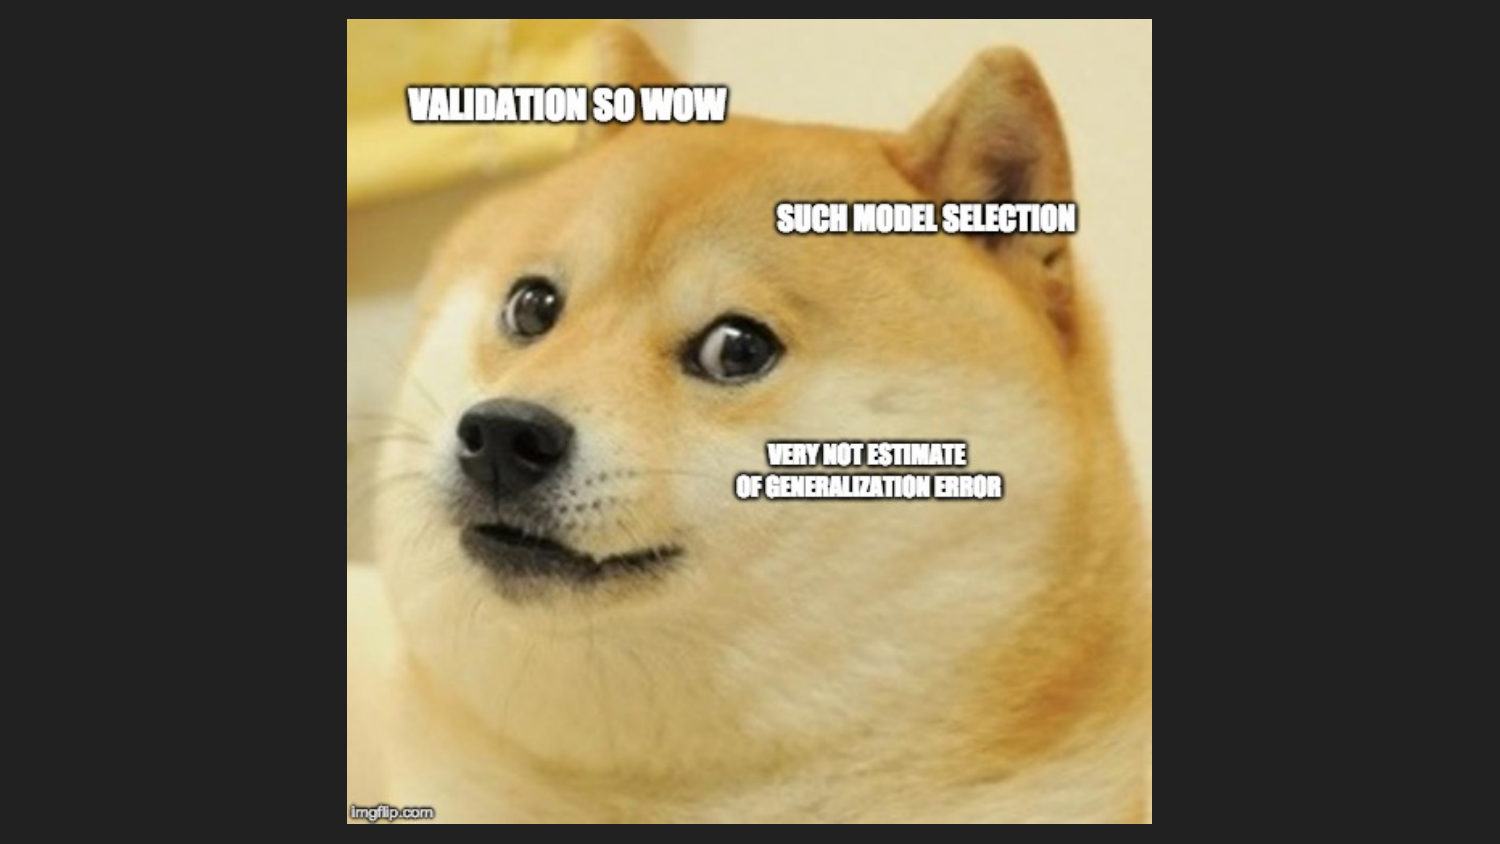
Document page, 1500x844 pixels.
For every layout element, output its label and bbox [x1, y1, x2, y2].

picture [347, 19, 1153, 825]
